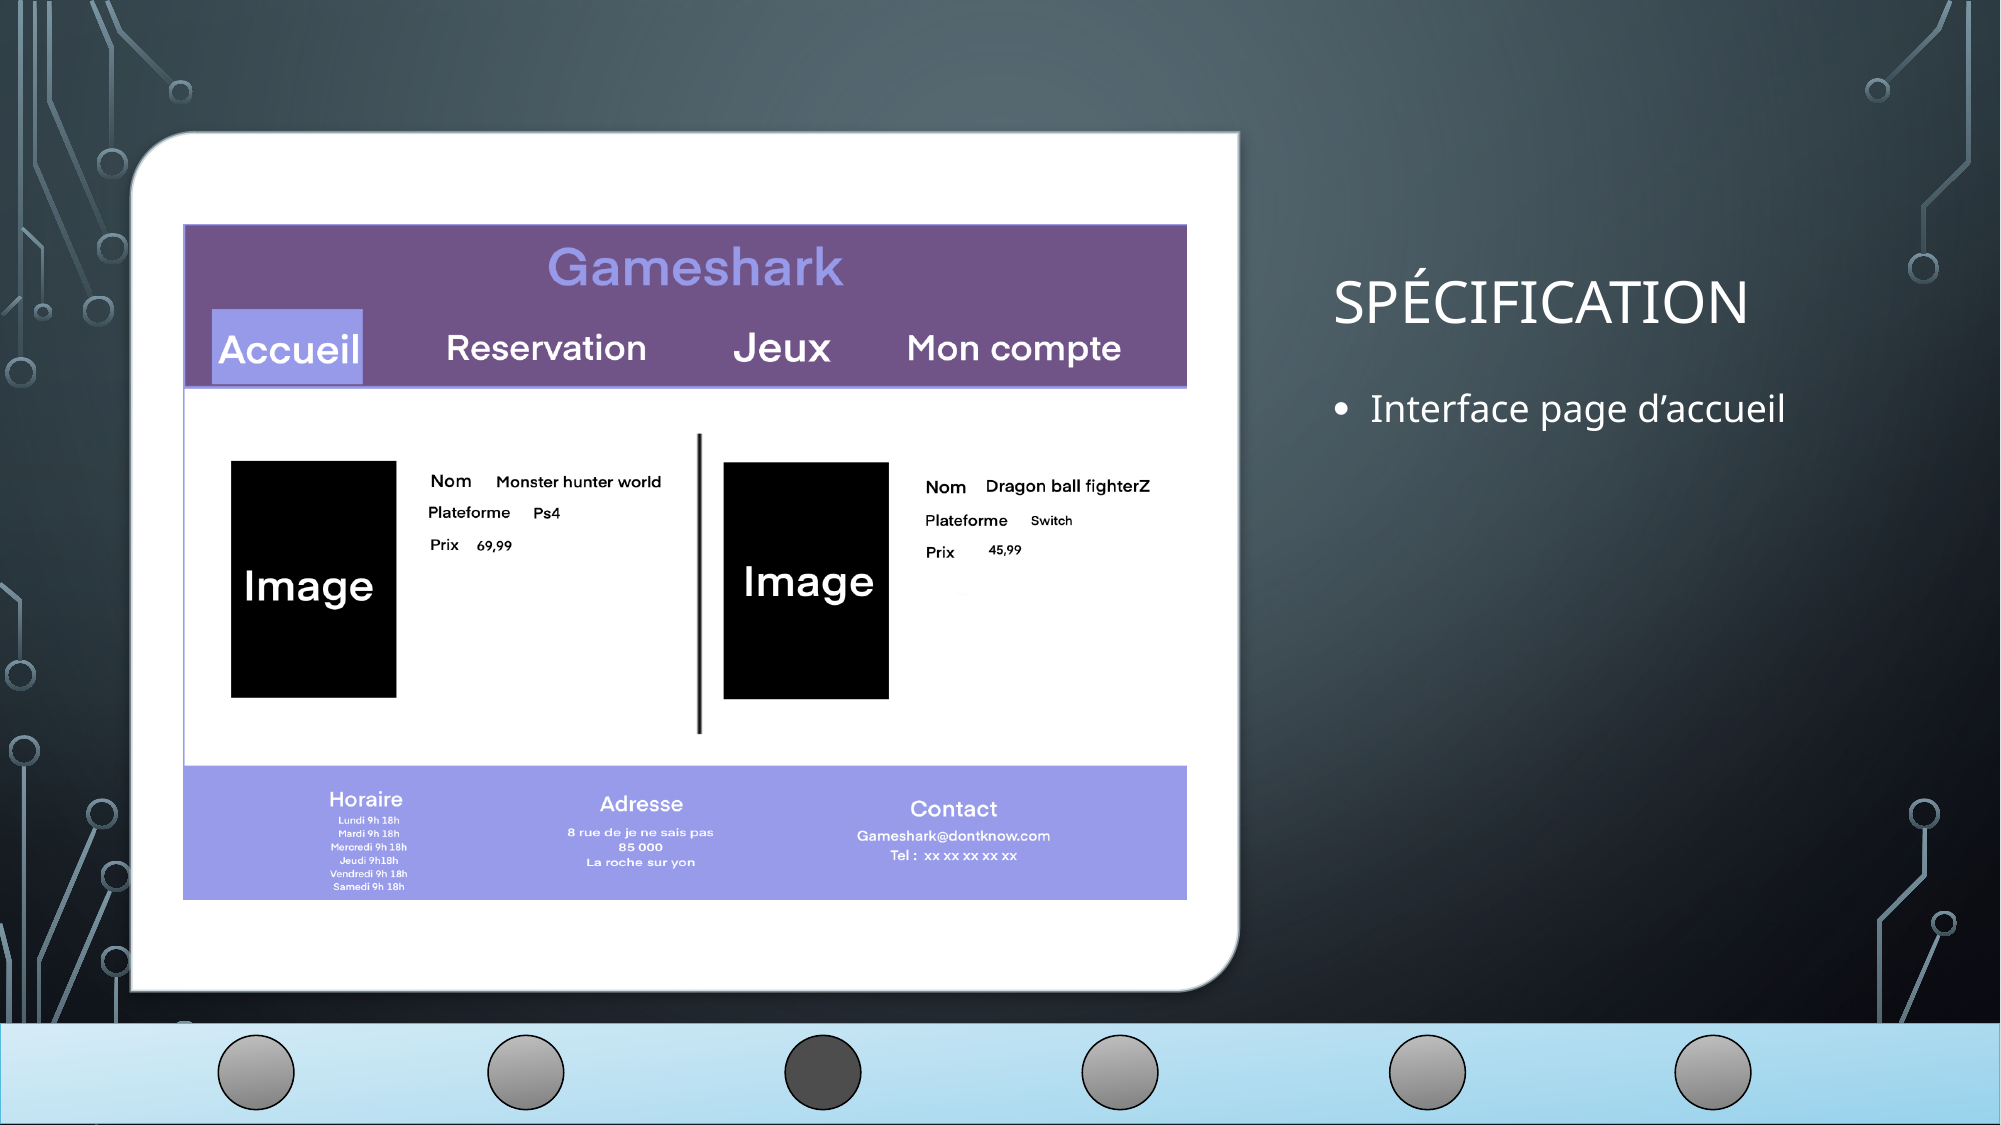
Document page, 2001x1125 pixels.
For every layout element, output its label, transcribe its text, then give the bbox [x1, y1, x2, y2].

text_box [217, 1034, 295, 1111]
text_box [784, 1034, 862, 1111]
text_box [129, 131, 1241, 993]
picture [183, 224, 1187, 900]
text_box [1388, 1034, 1467, 1111]
list Interface page d’accueil [1318, 369, 1857, 950]
text_box [1674, 1034, 1752, 1111]
text_box [0, 1023, 2000, 1124]
text_box [1081, 1034, 1159, 1111]
text_box [487, 1034, 565, 1111]
title spécification [1318, 101, 1857, 344]
